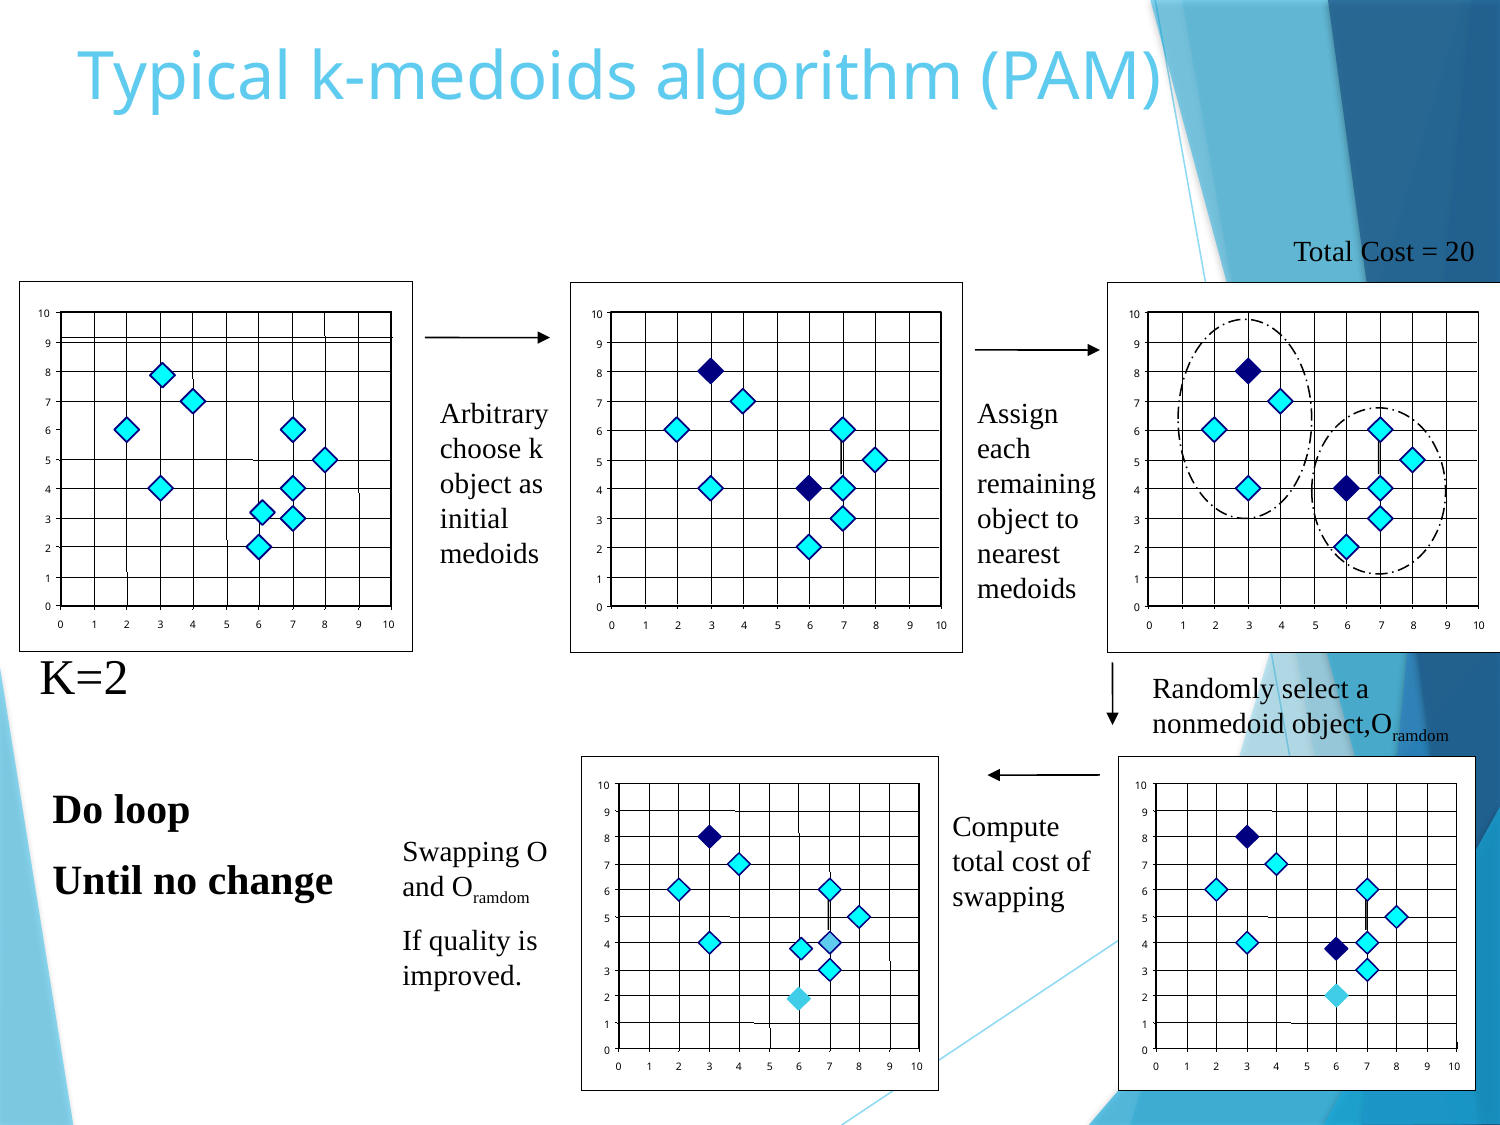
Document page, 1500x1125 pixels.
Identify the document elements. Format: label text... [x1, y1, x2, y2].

text_box [19, 281, 413, 652]
text_box [249, 500, 275, 526]
text_box Compute total cost of swapping [943, 799, 1113, 920]
text_box Randomly select a nonmedoid object,Oramdom [1137, 672, 1500, 752]
text_box Do loop Until no change [37, 774, 363, 911]
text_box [580, 755, 939, 1091]
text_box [1118, 755, 1477, 1091]
title Typical k-medoids algorithm (PAM) [62, 24, 1500, 125]
text_box [150, 362, 175, 388]
text_box Total Cost = 20 [1278, 224, 1491, 273]
text_box [979, 343, 1094, 357]
text_box [424, 331, 550, 344]
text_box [1099, 274, 1500, 663]
text_box K=2 [24, 637, 144, 713]
text_box Assign each remaining object to nearest medoids [979, 387, 1094, 612]
text_box Swapping O and Oramdom If quality is improved. [387, 824, 576, 999]
text_box [987, 768, 1100, 782]
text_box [561, 274, 976, 663]
text_box Arbitrary choose k object as initial medoids [424, 387, 557, 577]
text_box [1106, 672, 1119, 725]
